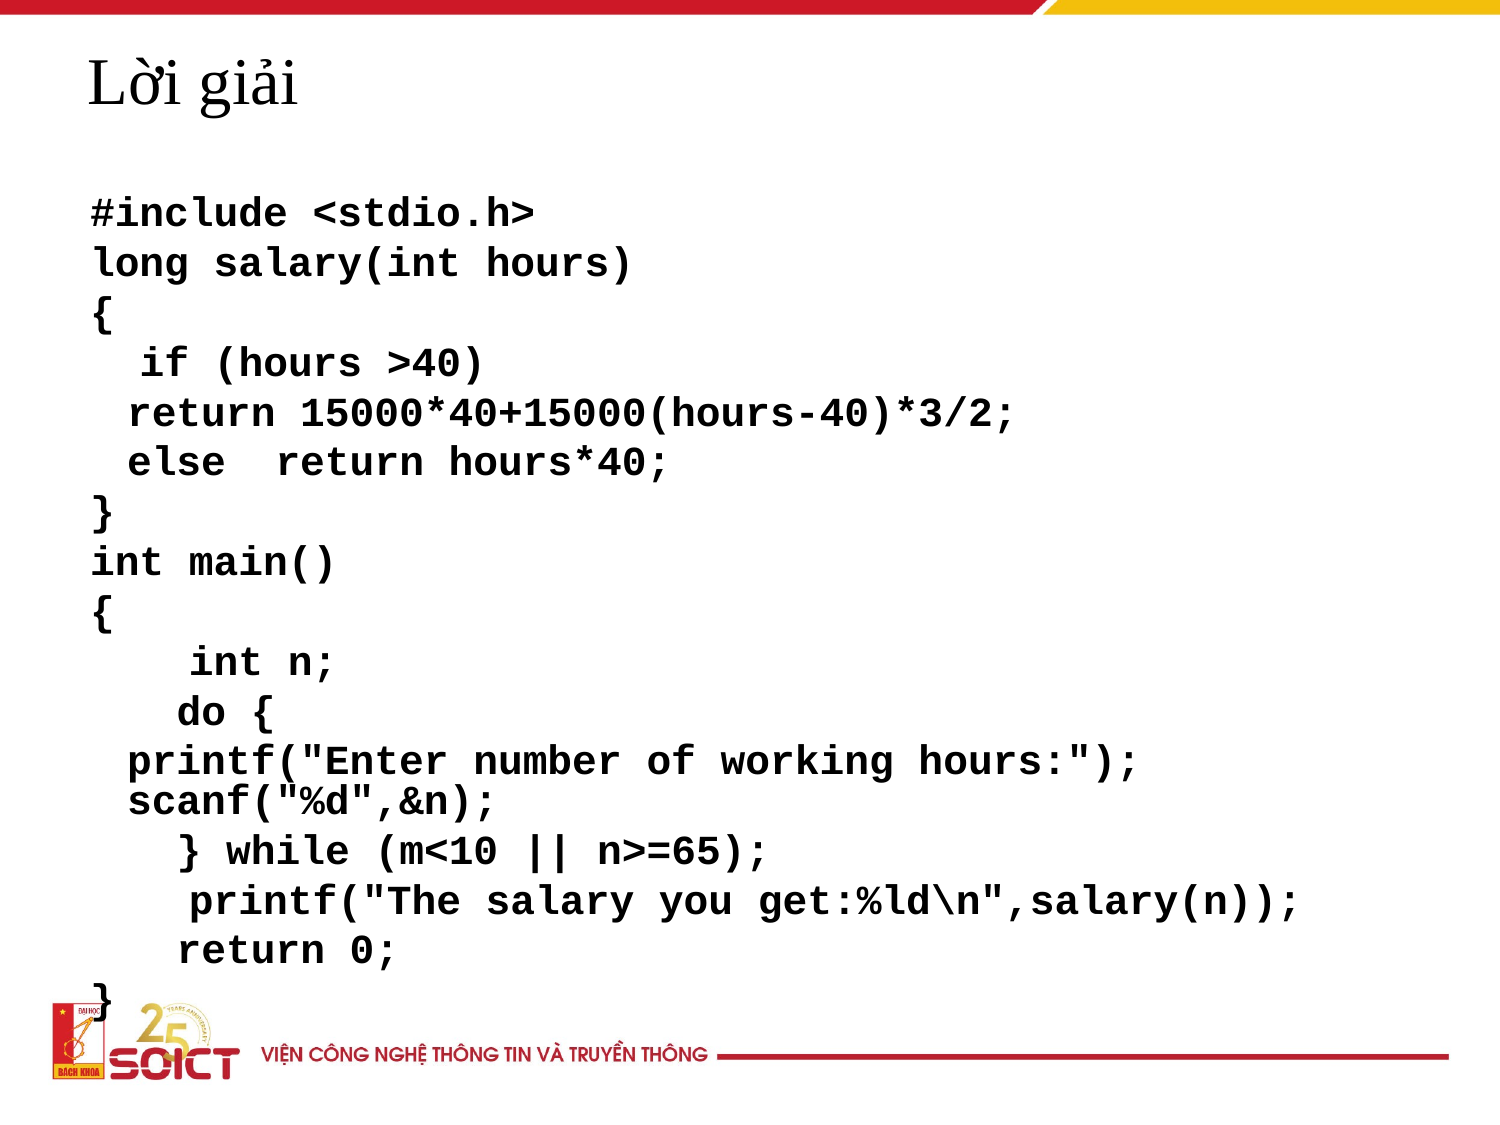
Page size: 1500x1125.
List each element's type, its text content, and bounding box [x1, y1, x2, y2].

title Lời giải [72, 16, 1425, 150]
picture [0, 0, 1500, 1125]
list #include <stdio.h> long salary(int hours) { if (hours >40) return 15000*40+15000(hours-40)*3/2; else return hours*40; } int main() { int n; do { printf("Enter number of working hours:"); scanf("%d",&n); } while (m<10 || n>=65); printf("The salary you get:%ld\n",salary(n)); return 0; } [75, 187, 1425, 1038]
